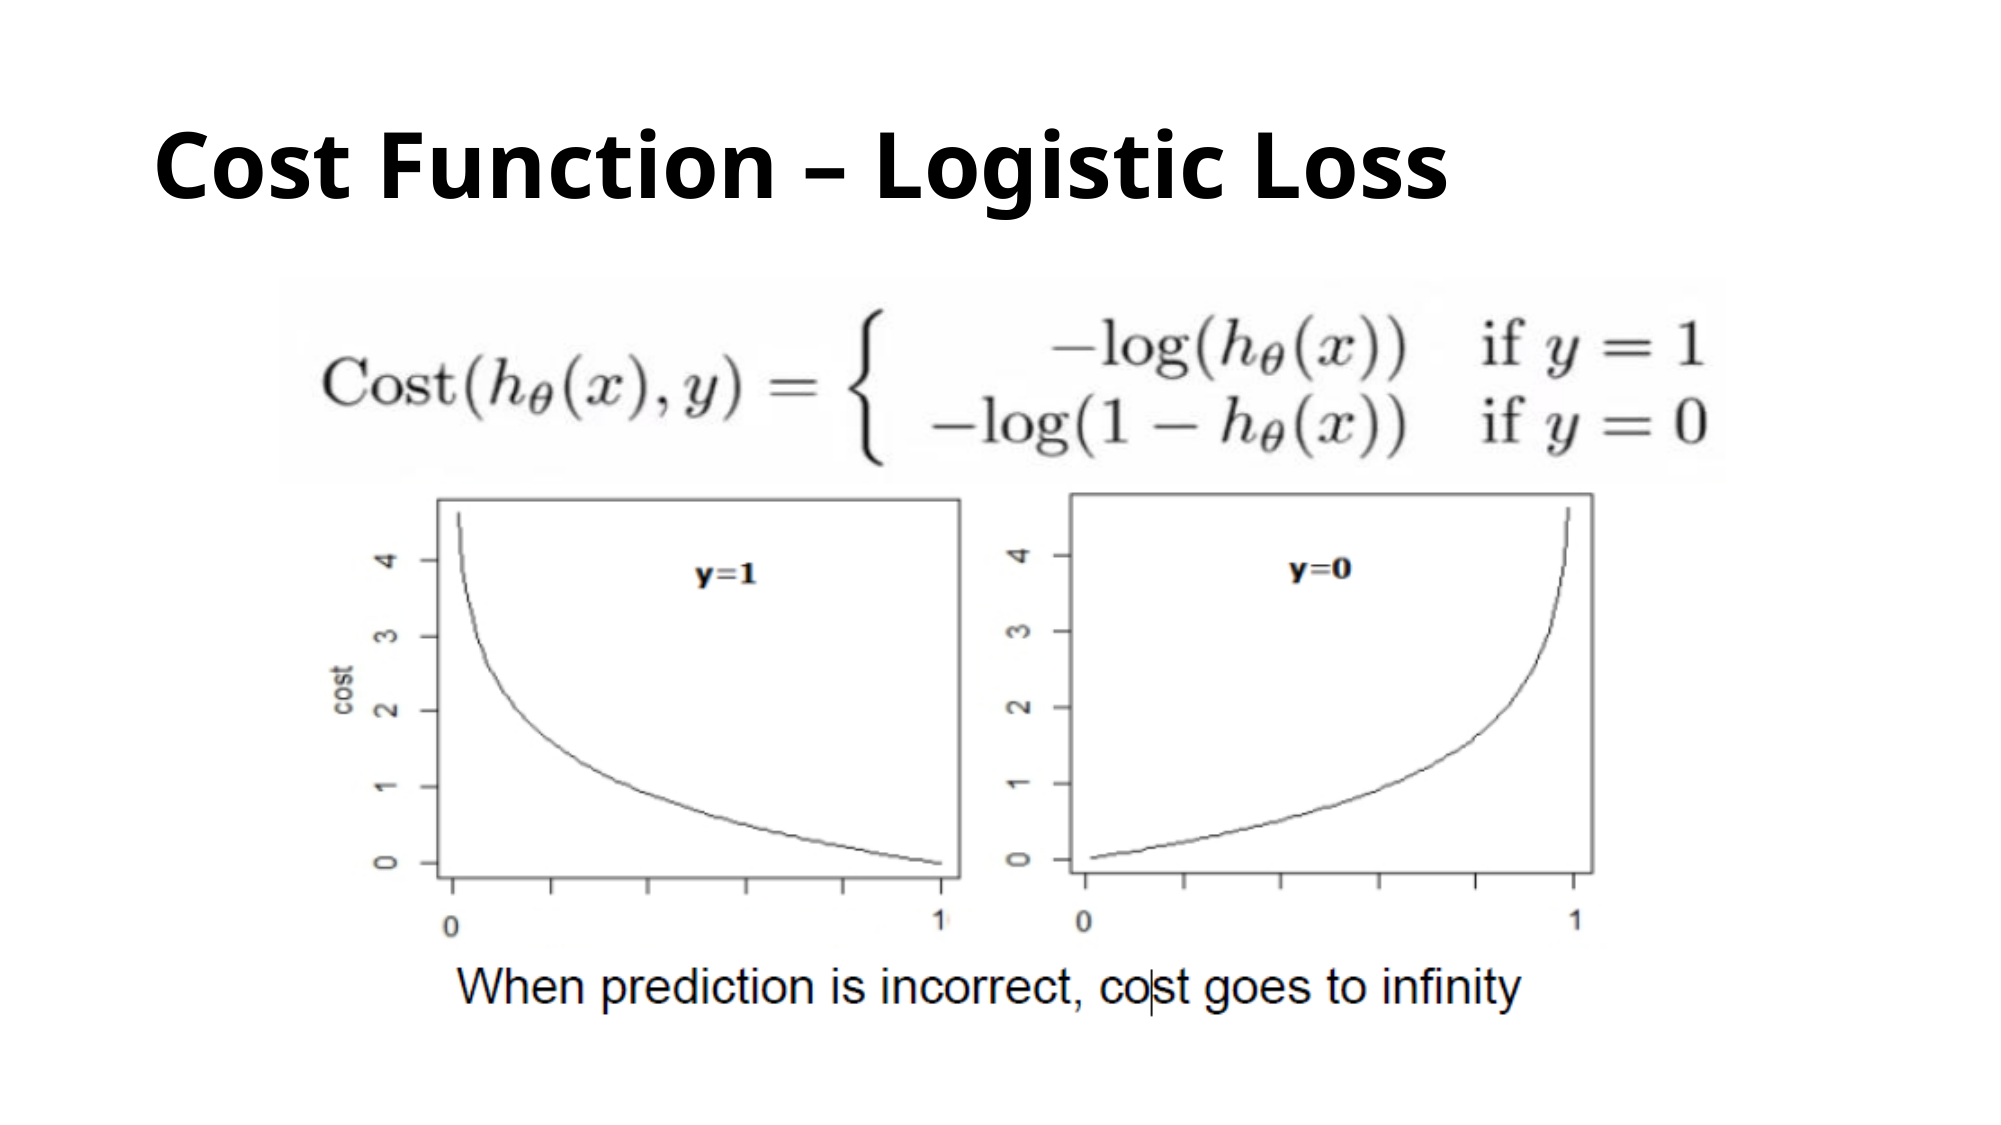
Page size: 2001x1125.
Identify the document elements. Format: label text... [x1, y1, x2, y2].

title Cost Function – Logistic Loss [137, 59, 1863, 278]
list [264, 277, 1736, 1067]
